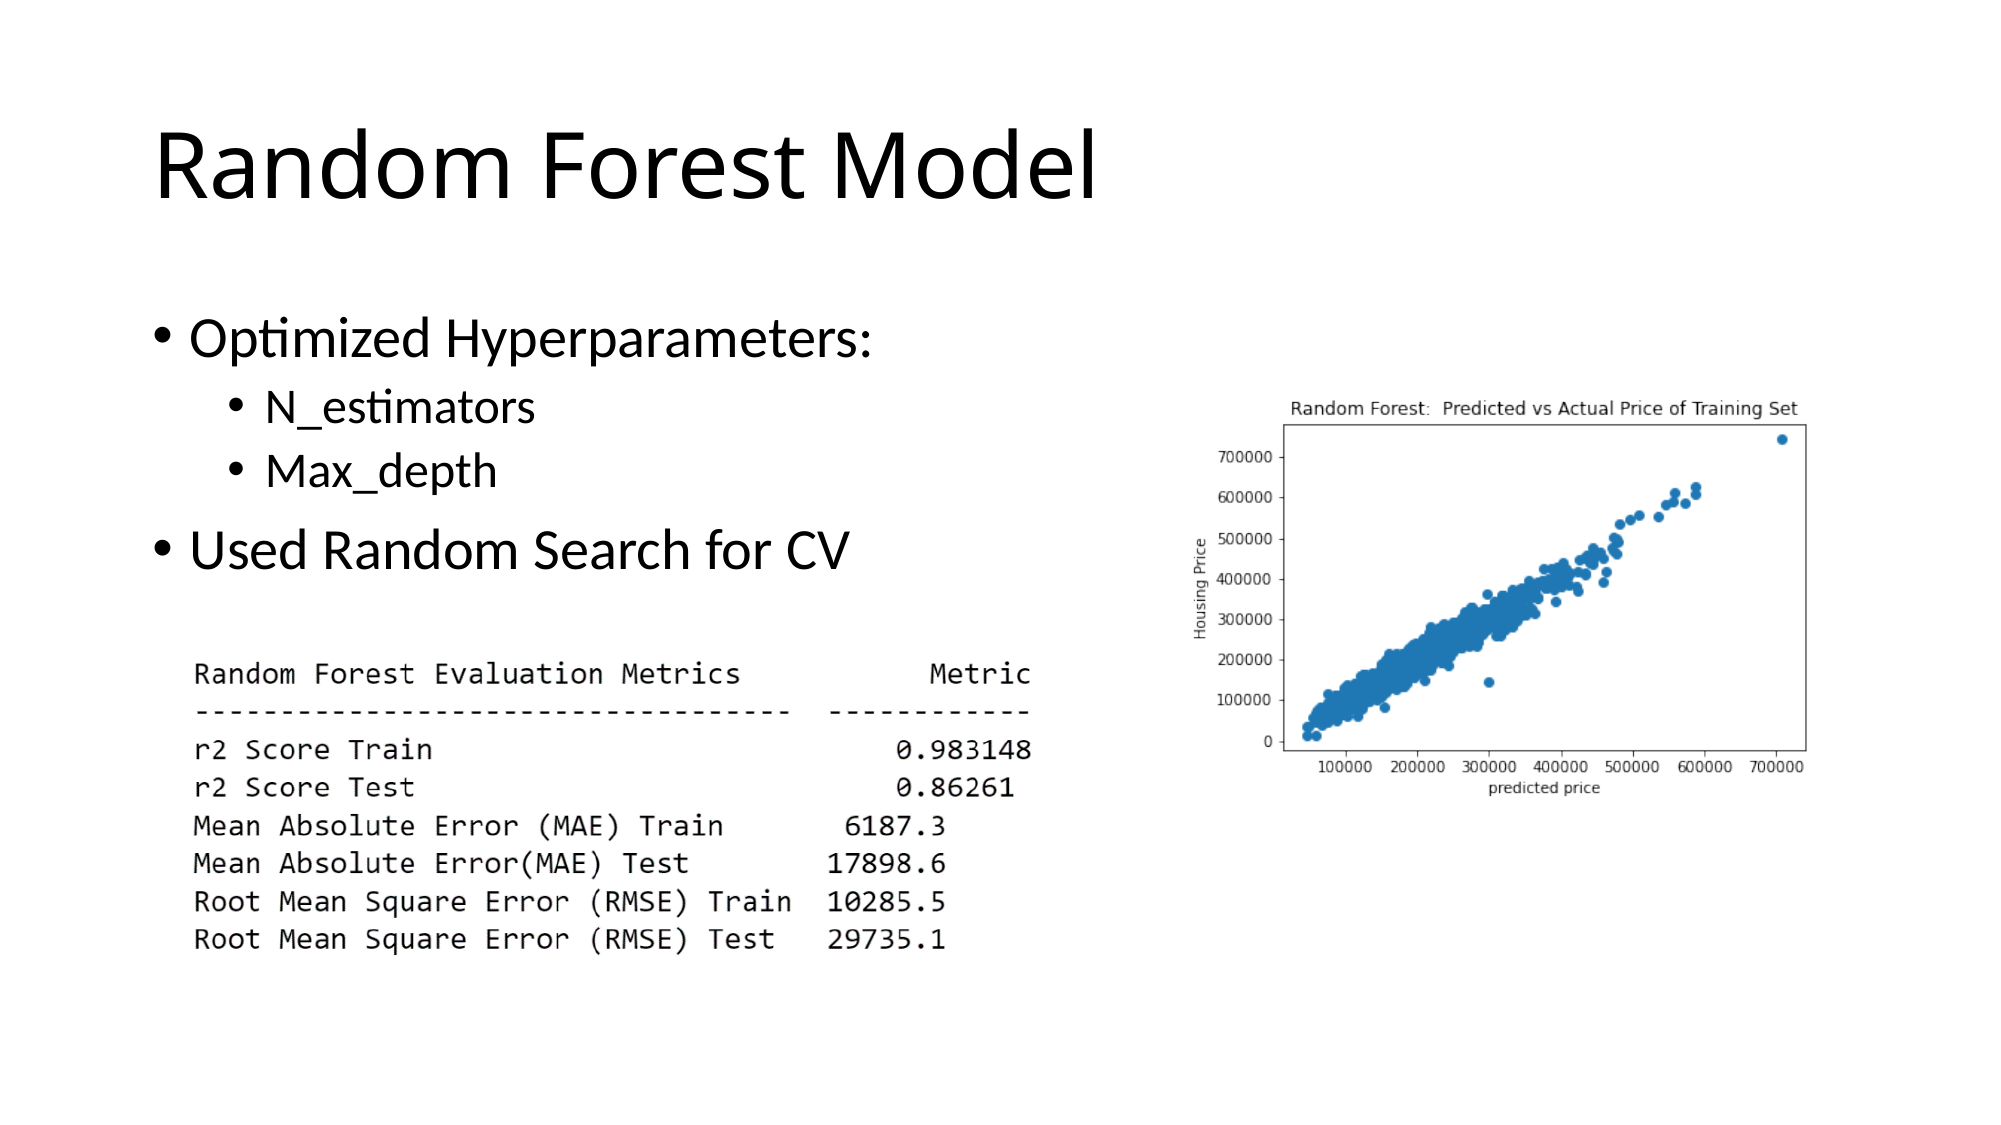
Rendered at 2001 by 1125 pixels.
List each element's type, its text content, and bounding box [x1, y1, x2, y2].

list Optimized Hyperparameters: N_estimators Max_depth Used Random Search for CV [137, 299, 1863, 1014]
picture [1179, 384, 1822, 813]
picture [178, 649, 1089, 976]
title Random Forest Model [137, 59, 1863, 278]
